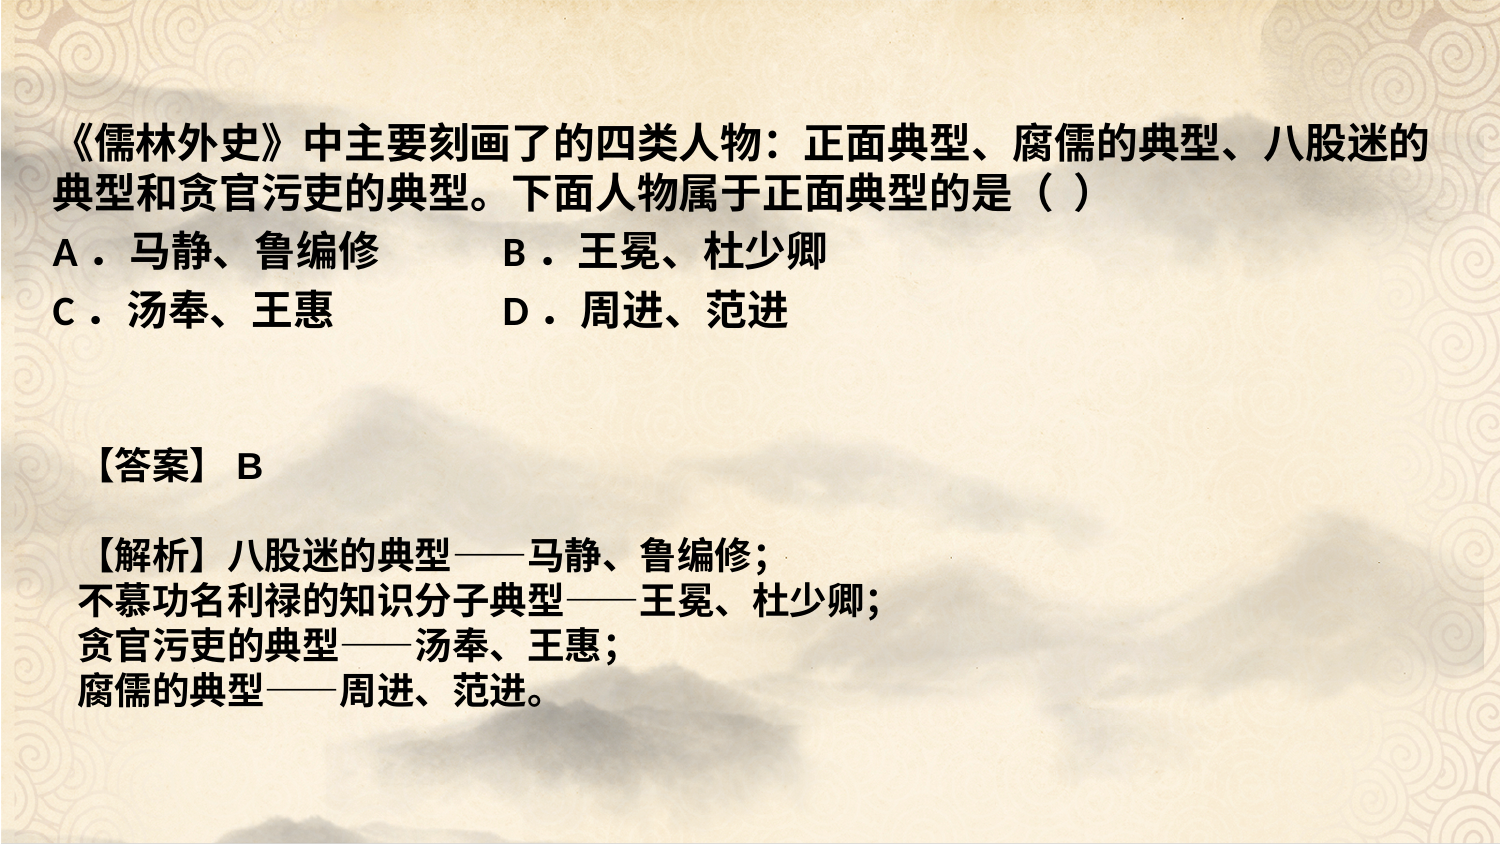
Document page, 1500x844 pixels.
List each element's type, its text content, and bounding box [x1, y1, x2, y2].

picture [0, 0, 1500, 844]
text_box 【答案】B 【解析】八股迷的典型——马静、鲁编修； 不慕功名利禄的知识分子典型——王冕、杜少卿； 贪官污吏的典型——汤奉、王惠； 腐儒的典型——周进、范进。 [62, 434, 1375, 719]
list 《儒林外史》中主要刻画了的四类人物：正面典型、腐儒的典型、八股迷的典型和贪官污吏的典型。下面人物属于正面典型的是（ ） A．马静、鲁编修 B．王冕、杜少卿 C．汤奉、王惠 D．周进、范进 [37, 109, 1475, 642]
